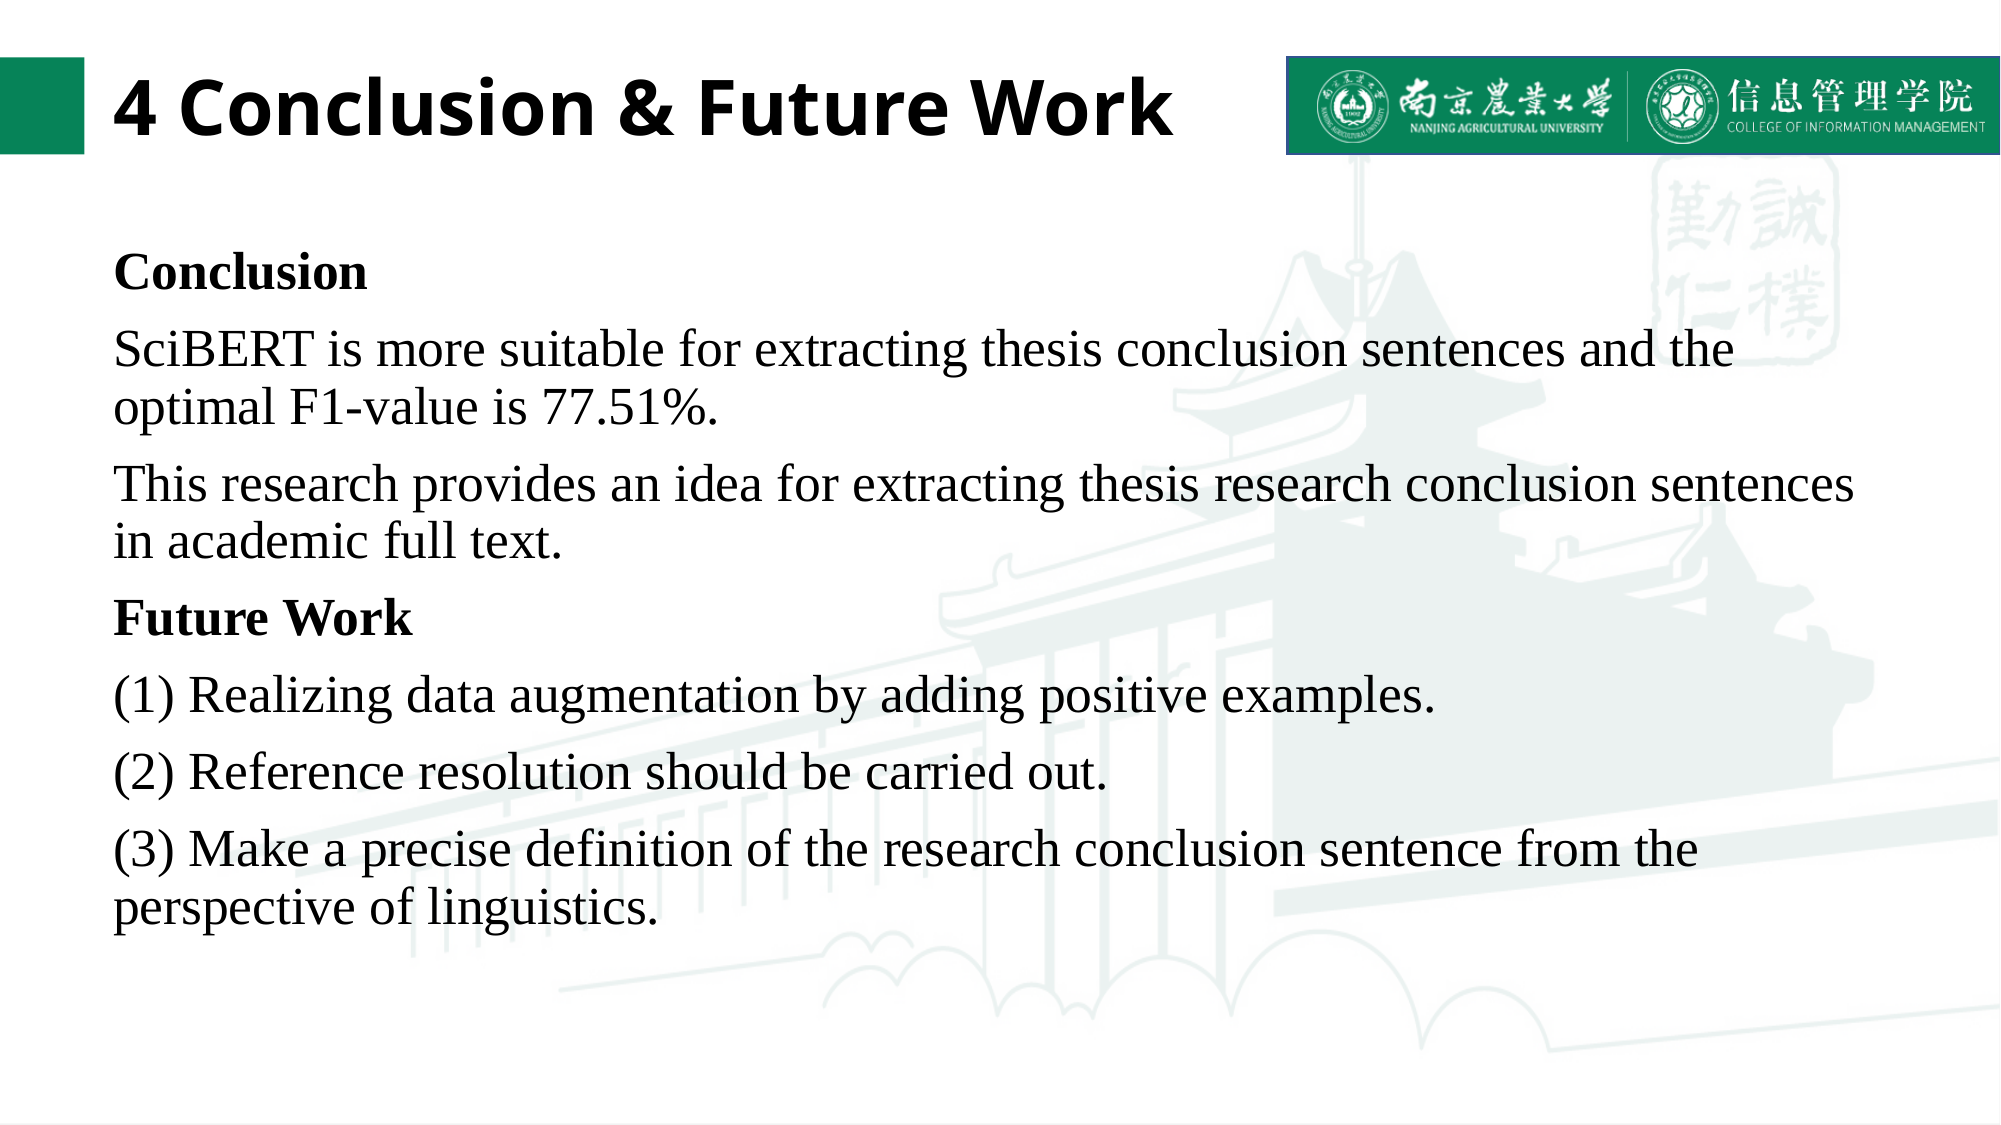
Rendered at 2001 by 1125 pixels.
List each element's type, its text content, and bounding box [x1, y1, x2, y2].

list Conclusion SciBERT is more suitable for extracting thesis conclusion sentences and the optimal F1-value is 77.51%. This research provides an idea for extracting thesis research conclusion sentences in academic full text. Future Work (1) Realizing data augmentation by adding positive examples. (2) Reference resolution should be carried out. (3) Make a precise definition of the research conclusion sentence from the perspective of linguistics. [98, 235, 1902, 947]
picture [1317, 69, 1985, 144]
title 4 Conclusion & Future Work [98, 32, 1254, 188]
